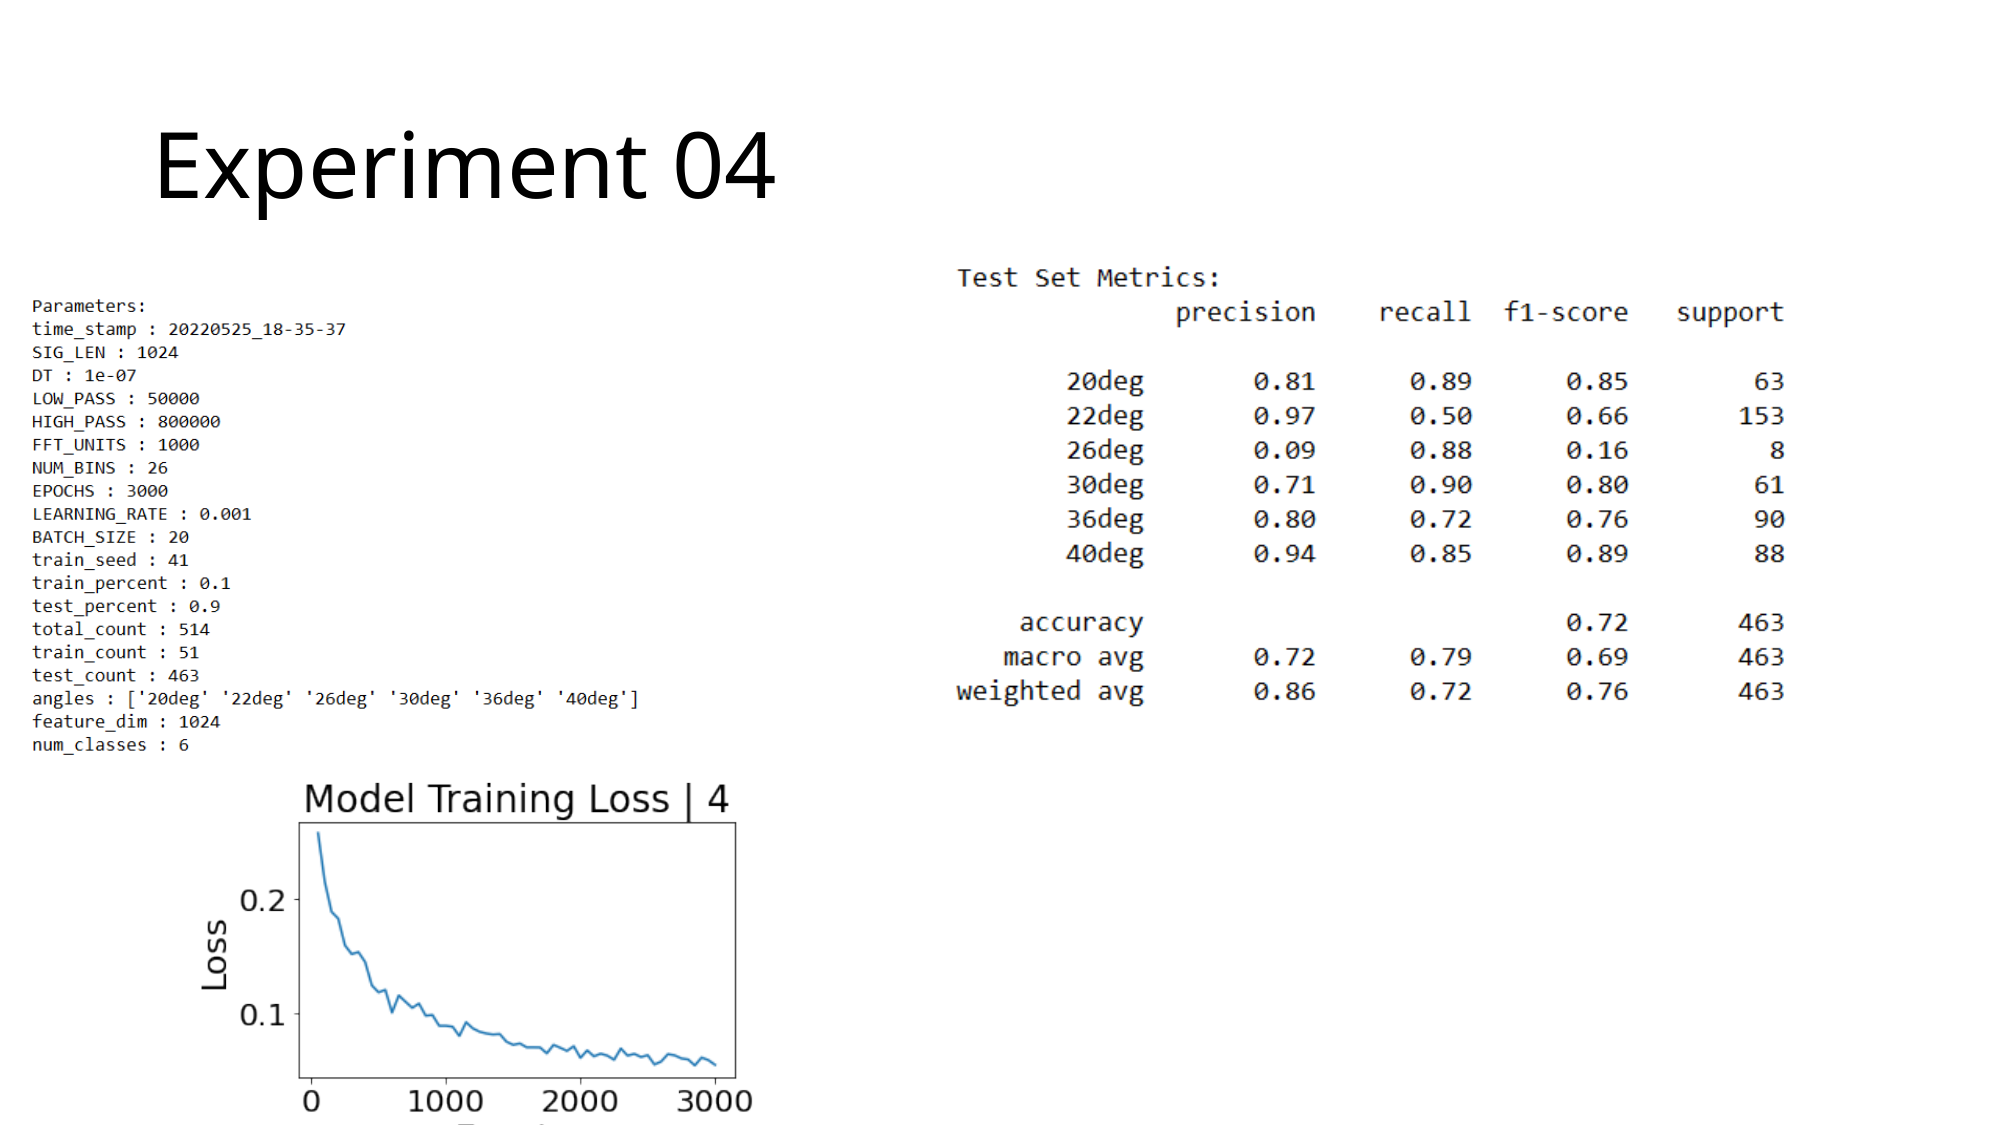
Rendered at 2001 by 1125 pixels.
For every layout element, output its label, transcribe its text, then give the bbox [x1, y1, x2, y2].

picture [189, 772, 765, 1125]
picture [949, 243, 1984, 758]
picture [31, 292, 765, 758]
title Experiment 04 [137, 59, 1863, 278]
